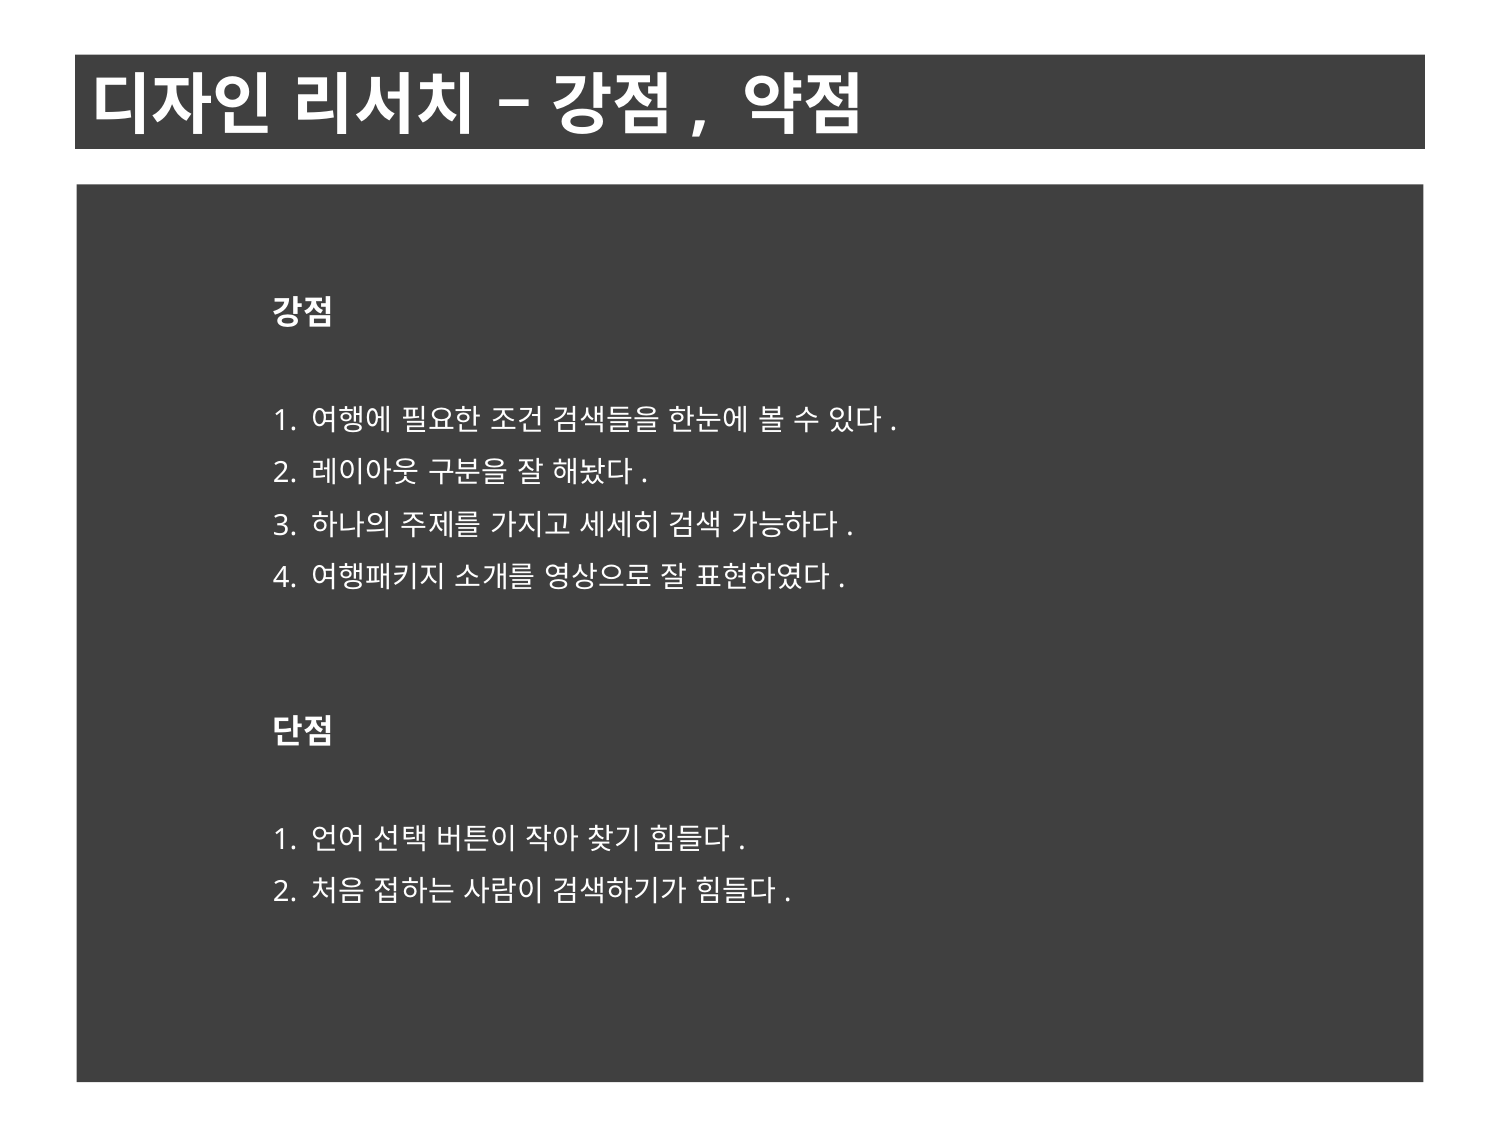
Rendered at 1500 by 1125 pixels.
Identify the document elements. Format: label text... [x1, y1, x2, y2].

text_box [75, 182, 1425, 1084]
title 디자인 리서치 – 강점, 약점 [75, 54, 1425, 149]
text_box 단점 1. 언어 선택 버튼이 작아 찾기 힘들다. 2. 처음 접하는 사람이 검색하기가 힘들다. [256, 644, 1295, 954]
text_box 강점 1. 여행에 필요한 조건 검색들을 한눈에 볼 수 있다. 2. 레이아웃 구분을 잘 해놨다. 3. 하나의 주제를 가지고 세세히 검색 가능하다. 4. 여행패키지 소개를 영상으로 잘 표현하였다. [256, 277, 1240, 588]
